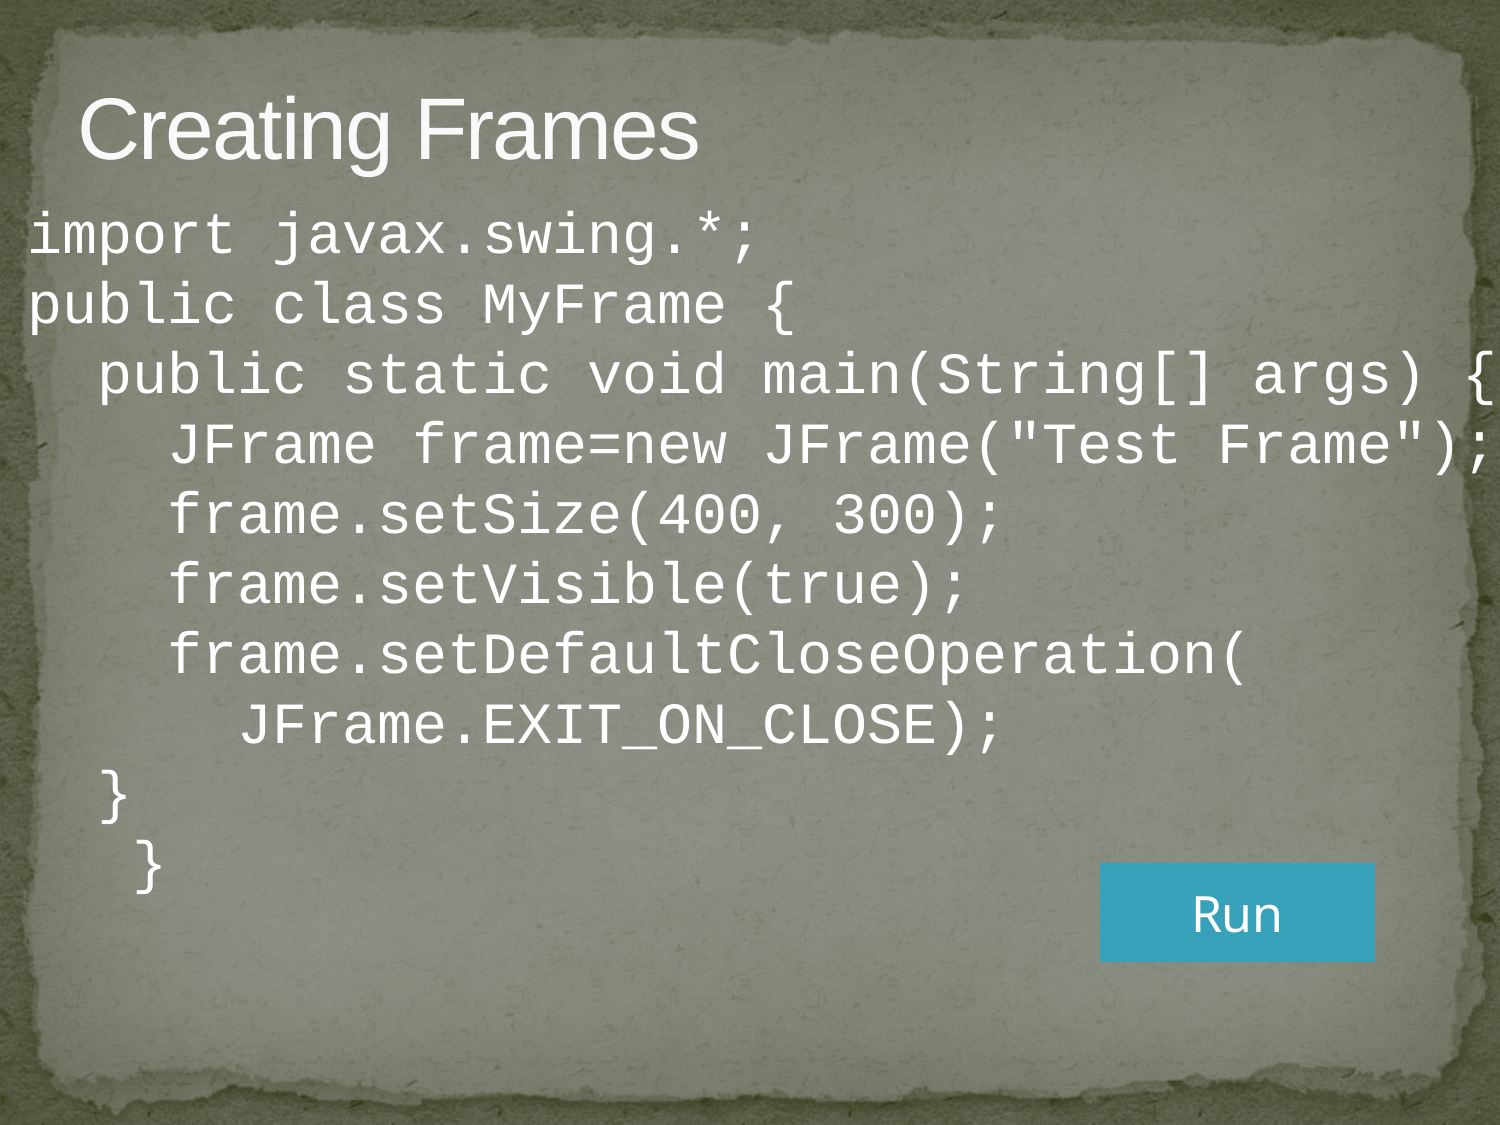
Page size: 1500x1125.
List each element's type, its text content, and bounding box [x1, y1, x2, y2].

text_box Run [1100, 902, 1376, 963]
text_box import javax.swing.*; public class MyFrame { public static void main(String[] args) { JFrame frame=new JFrame("Test Frame"); frame.setSize(400, 300); frame.setVisible(true); frame.setDefaultCloseOperation( JFrame.EXIT_ON_CLOSE); } } [0, 187, 1500, 902]
title Creating Frames [62, 0, 1338, 185]
